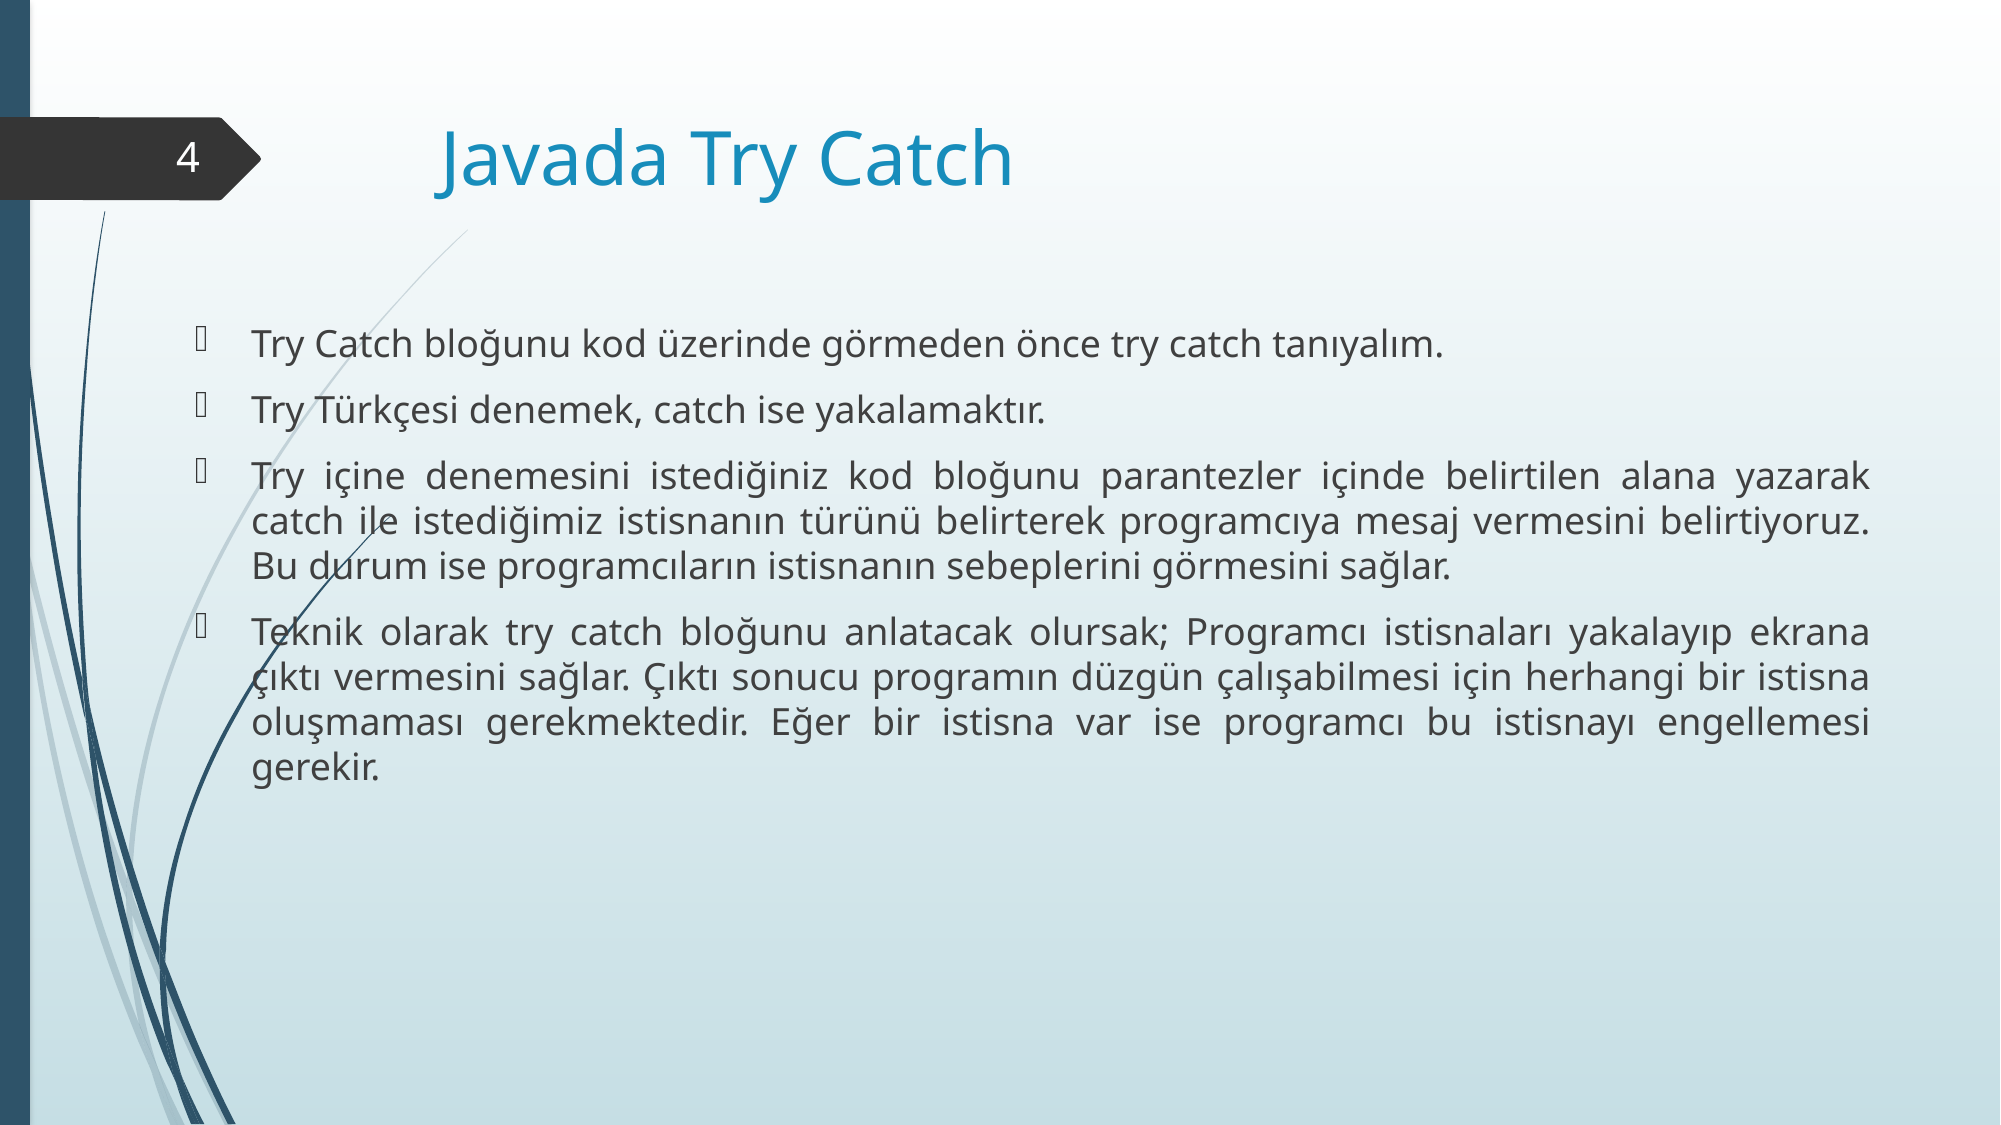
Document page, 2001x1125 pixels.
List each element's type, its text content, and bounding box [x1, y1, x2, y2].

list Try Catch bloğunu kod üzerinde görmeden önce try catch tanıyalım. Try Türkçesi denemek, catch ise yakalamaktır. Try içine denemesini istediğiniz kod bloğunu parantezler içinde belirtilen alana yazarak catch ile istediğimiz istisnanın türünü belirterek programcıya mesaj vermesini belirtiyoruz. Bu durum ise programcıların istisnanın sebeplerini görmesini sağlar. Teknik olarak try catch bloğunu anlatacak olursak; Programcı istisnaları yakalayıp ekrana çıktı vermesini sağlar. Çıktı sonucu programın düzgün çalışabilmesi için herhangi bir istisna oluşmaması gerekmektedir. Eğer bir istisna var ise programcı bu istisnayı engellemesi gerekir. [179, 312, 1888, 1066]
title Javada Try Catch [425, 102, 1888, 312]
slide_number 4 [87, 129, 216, 190]
